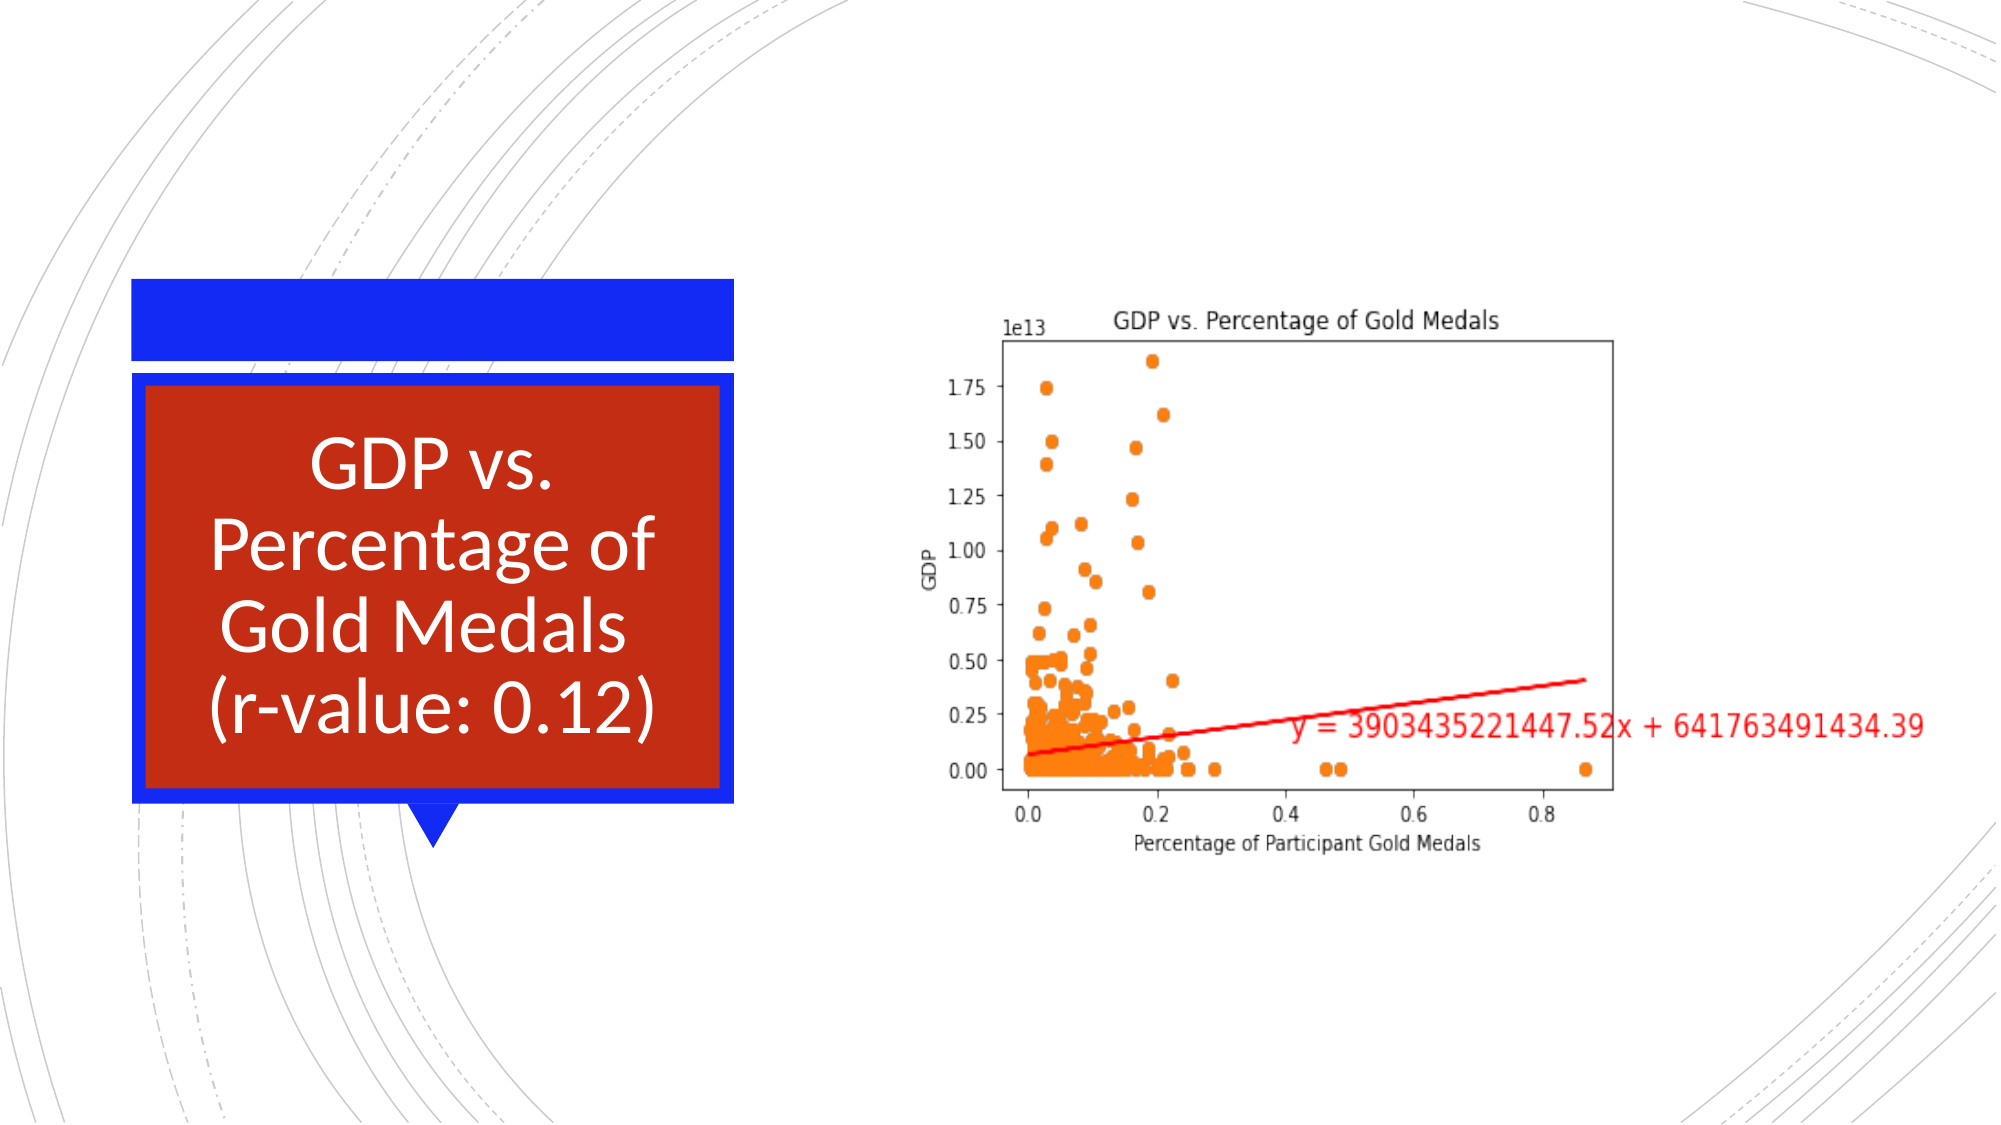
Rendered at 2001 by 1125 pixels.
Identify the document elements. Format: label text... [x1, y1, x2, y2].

title GDP vs. Percentage of Gold Medals (r-value: 0.12) [145, 385, 720, 789]
picture [909, 295, 1938, 869]
